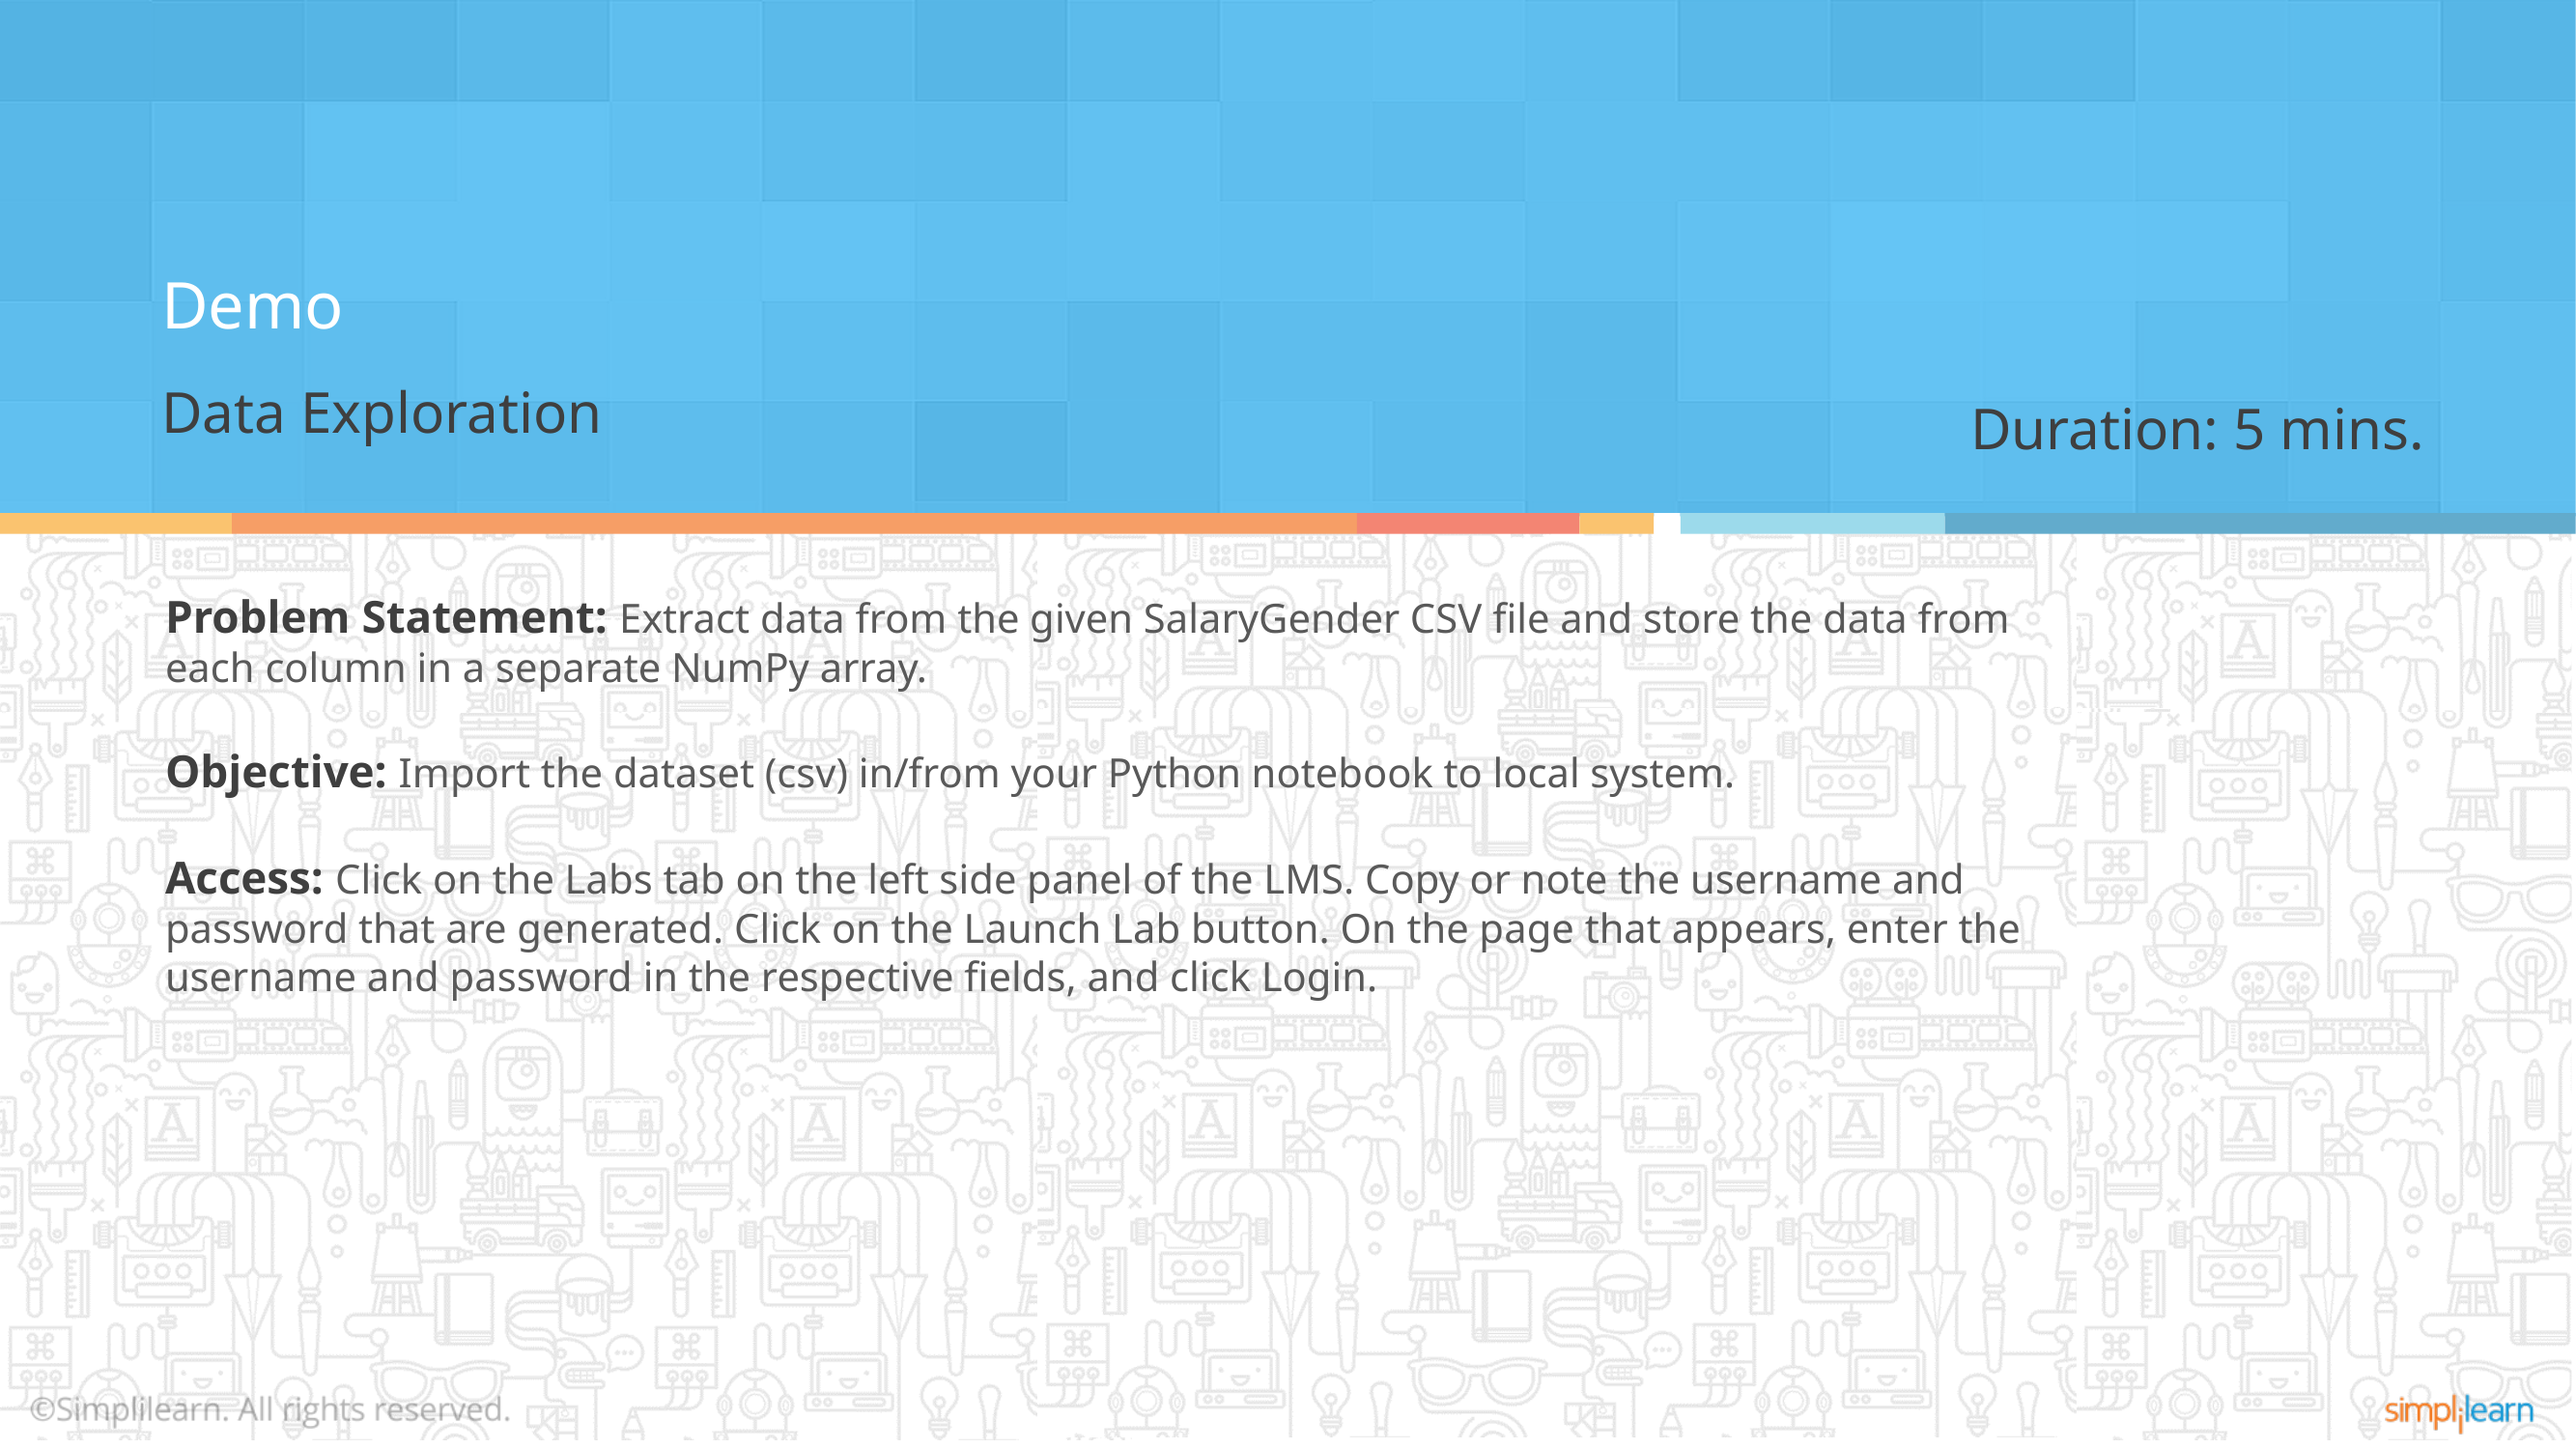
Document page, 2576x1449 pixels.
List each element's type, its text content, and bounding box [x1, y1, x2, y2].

picture [0, 0, 2576, 1449]
list Data Exploration [147, 377, 2555, 454]
text_box Problem Statement: Extract data from the given SalaryGender CSV file and store the data from each column in a separate NumPy array. Objective: Import the dataset (csv) in/from your Python notebook to local system. Access: Click on the Labs tab on the left side panel of the LMS. Copy or note the username and password that are generated. Click on the Launch Lab button. On the page that appears, enter the username and password in the respective fields, and click Login. [151, 582, 2112, 1096]
list Demo [147, 266, 2109, 351]
text_box Duration: 5 mins. [1956, 385, 2439, 469]
